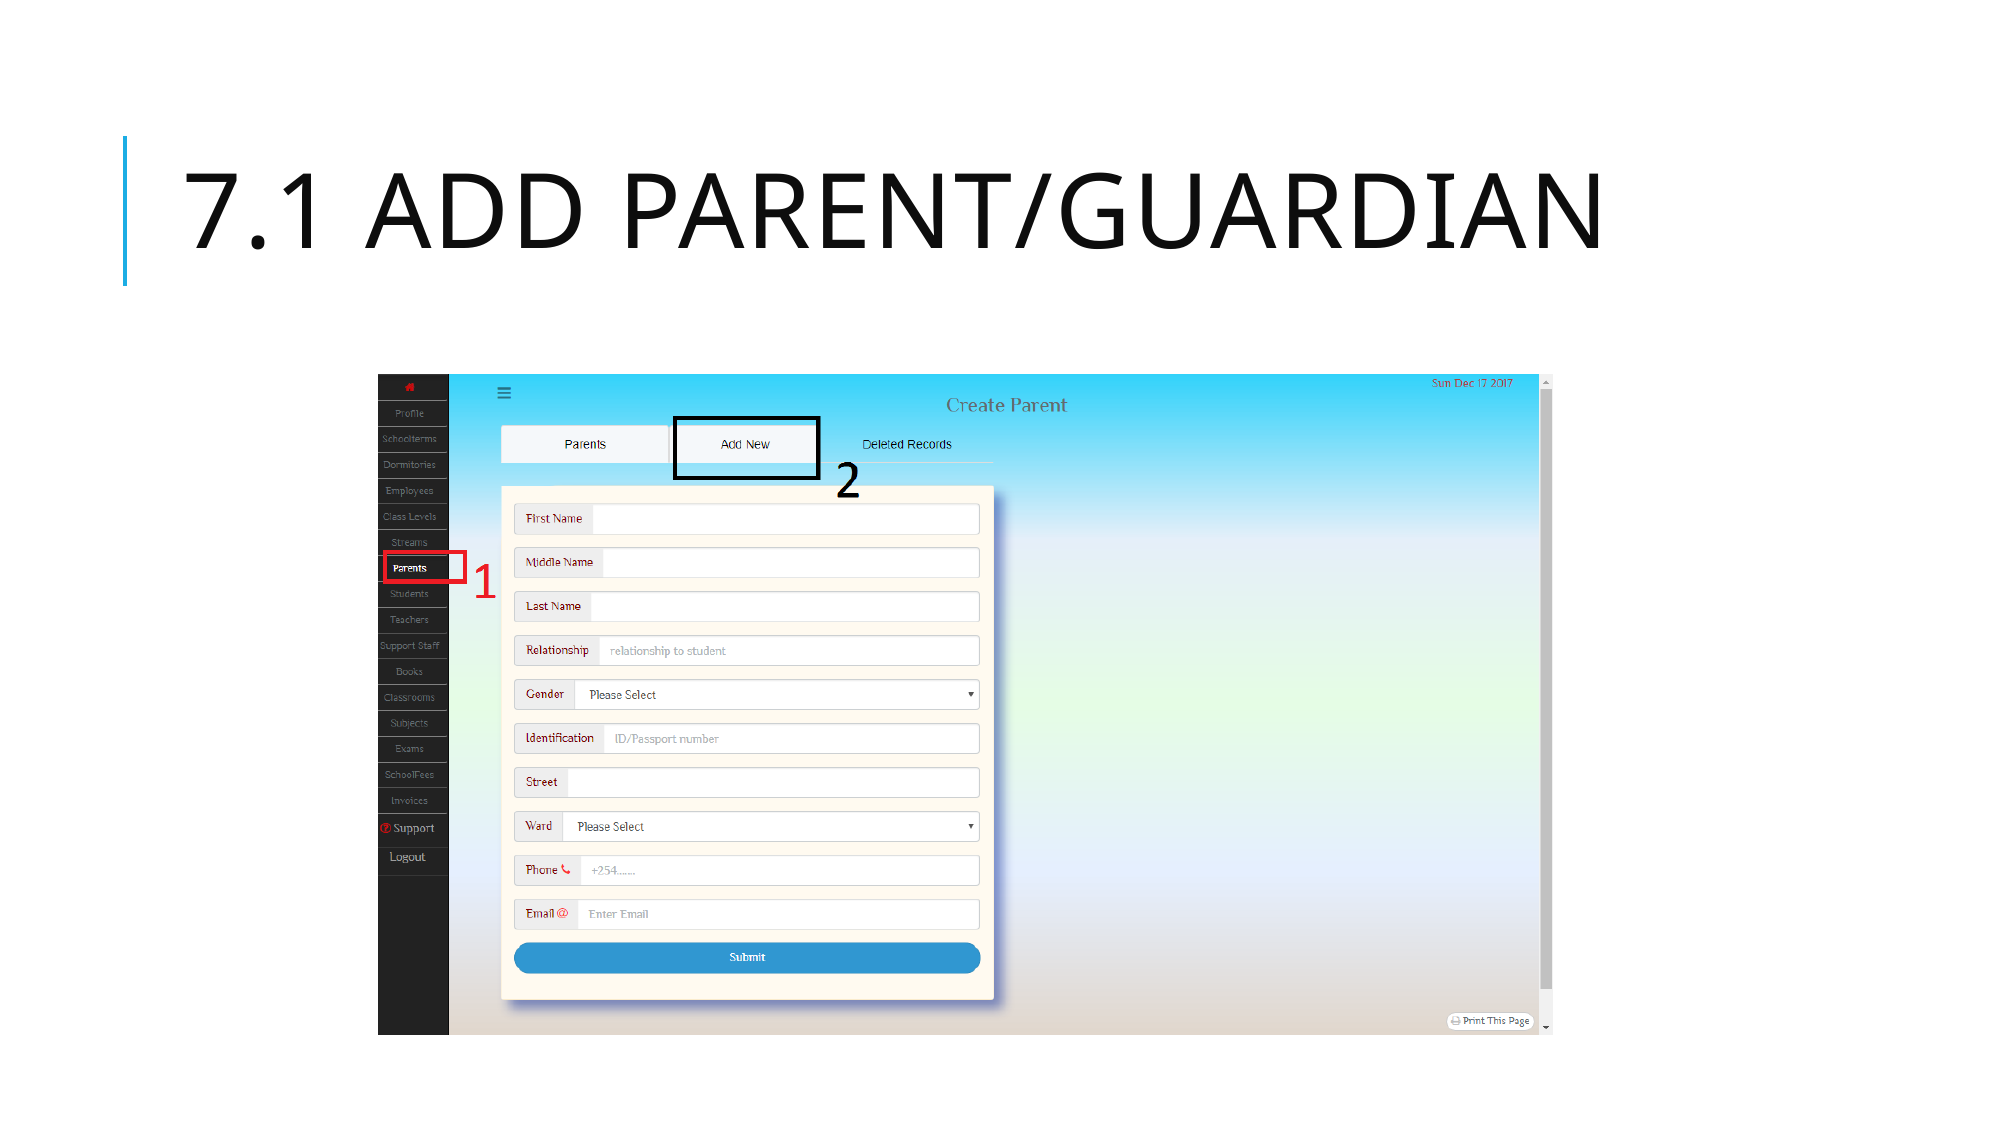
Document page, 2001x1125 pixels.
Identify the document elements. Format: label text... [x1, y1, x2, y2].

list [378, 374, 1553, 1036]
title 7.1 add parent/guardian [168, 96, 1763, 342]
